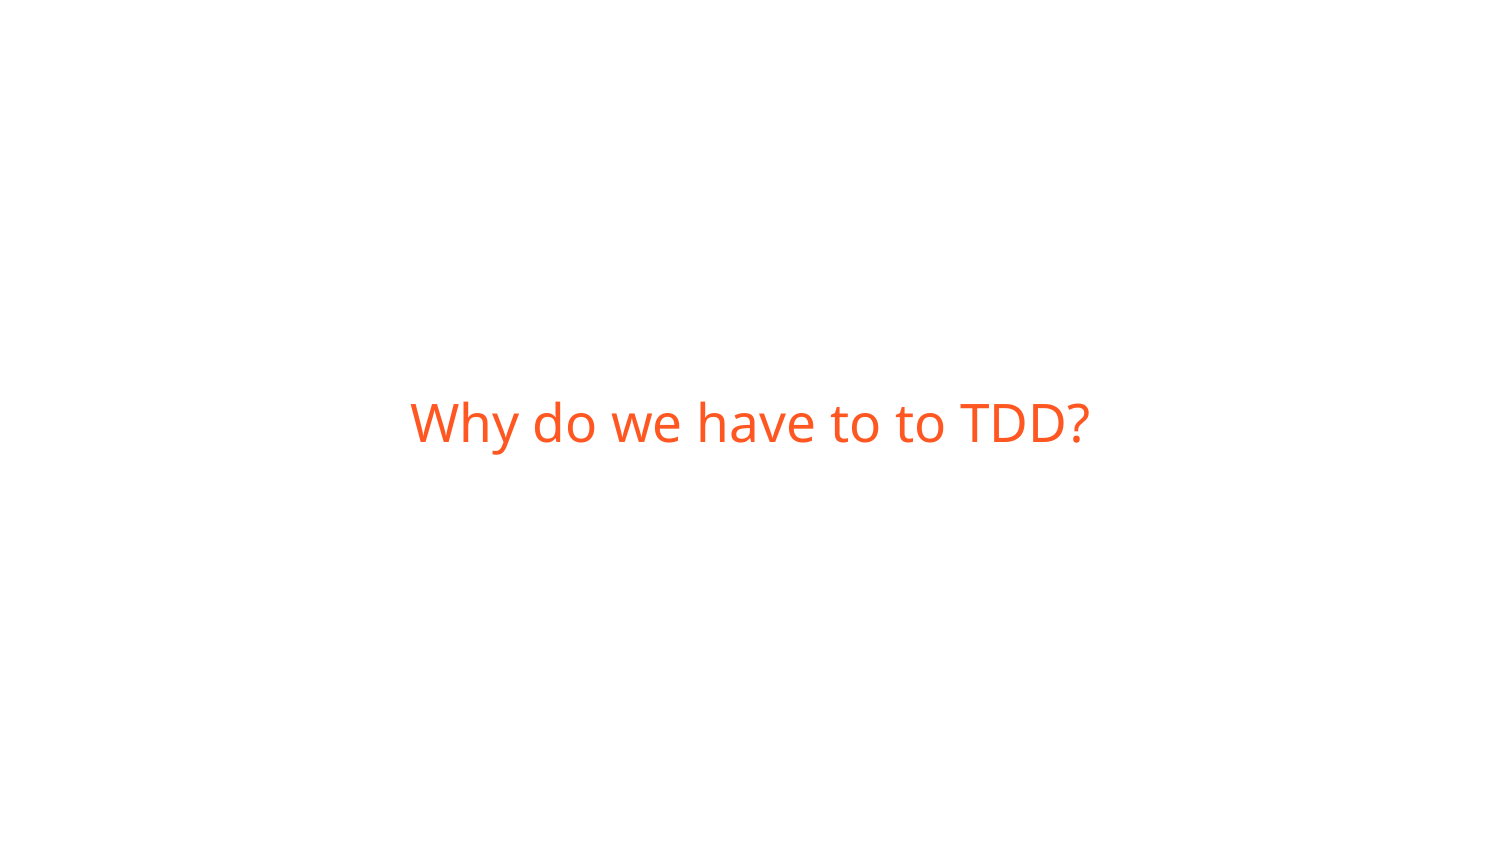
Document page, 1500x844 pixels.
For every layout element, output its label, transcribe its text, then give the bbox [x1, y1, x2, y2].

title Why do we have to to TDD? [51, 374, 1449, 469]
